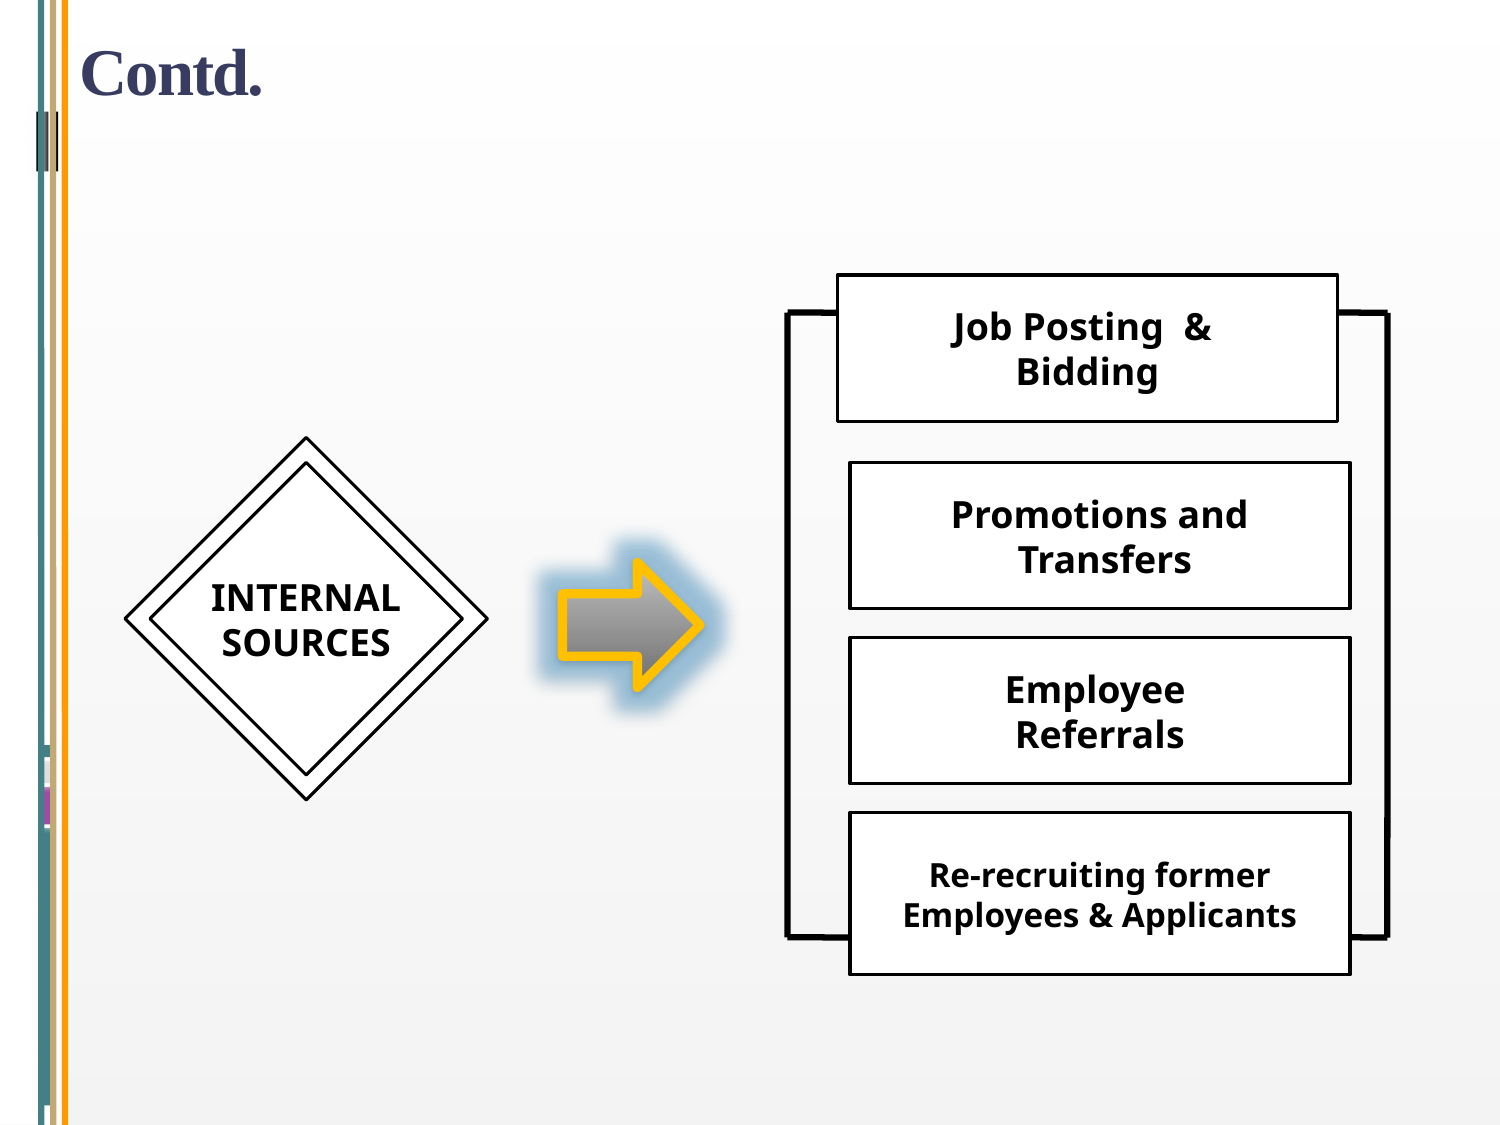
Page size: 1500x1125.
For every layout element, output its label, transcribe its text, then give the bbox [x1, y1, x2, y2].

text_box Employee Referrals [848, 636, 1352, 785]
text_box [123, 436, 486, 802]
text_box [562, 562, 690, 615]
text_box Job Posting & Bidding [836, 273, 1339, 423]
text_box [562, 636, 689, 688]
text_box Re-recruiting former Employees & Applicants [848, 811, 1352, 976]
title Contd. [64, 21, 1471, 161]
text_box Promotions and Transfers [848, 461, 1352, 610]
text_box INTERNAL SOURCES [148, 461, 464, 777]
